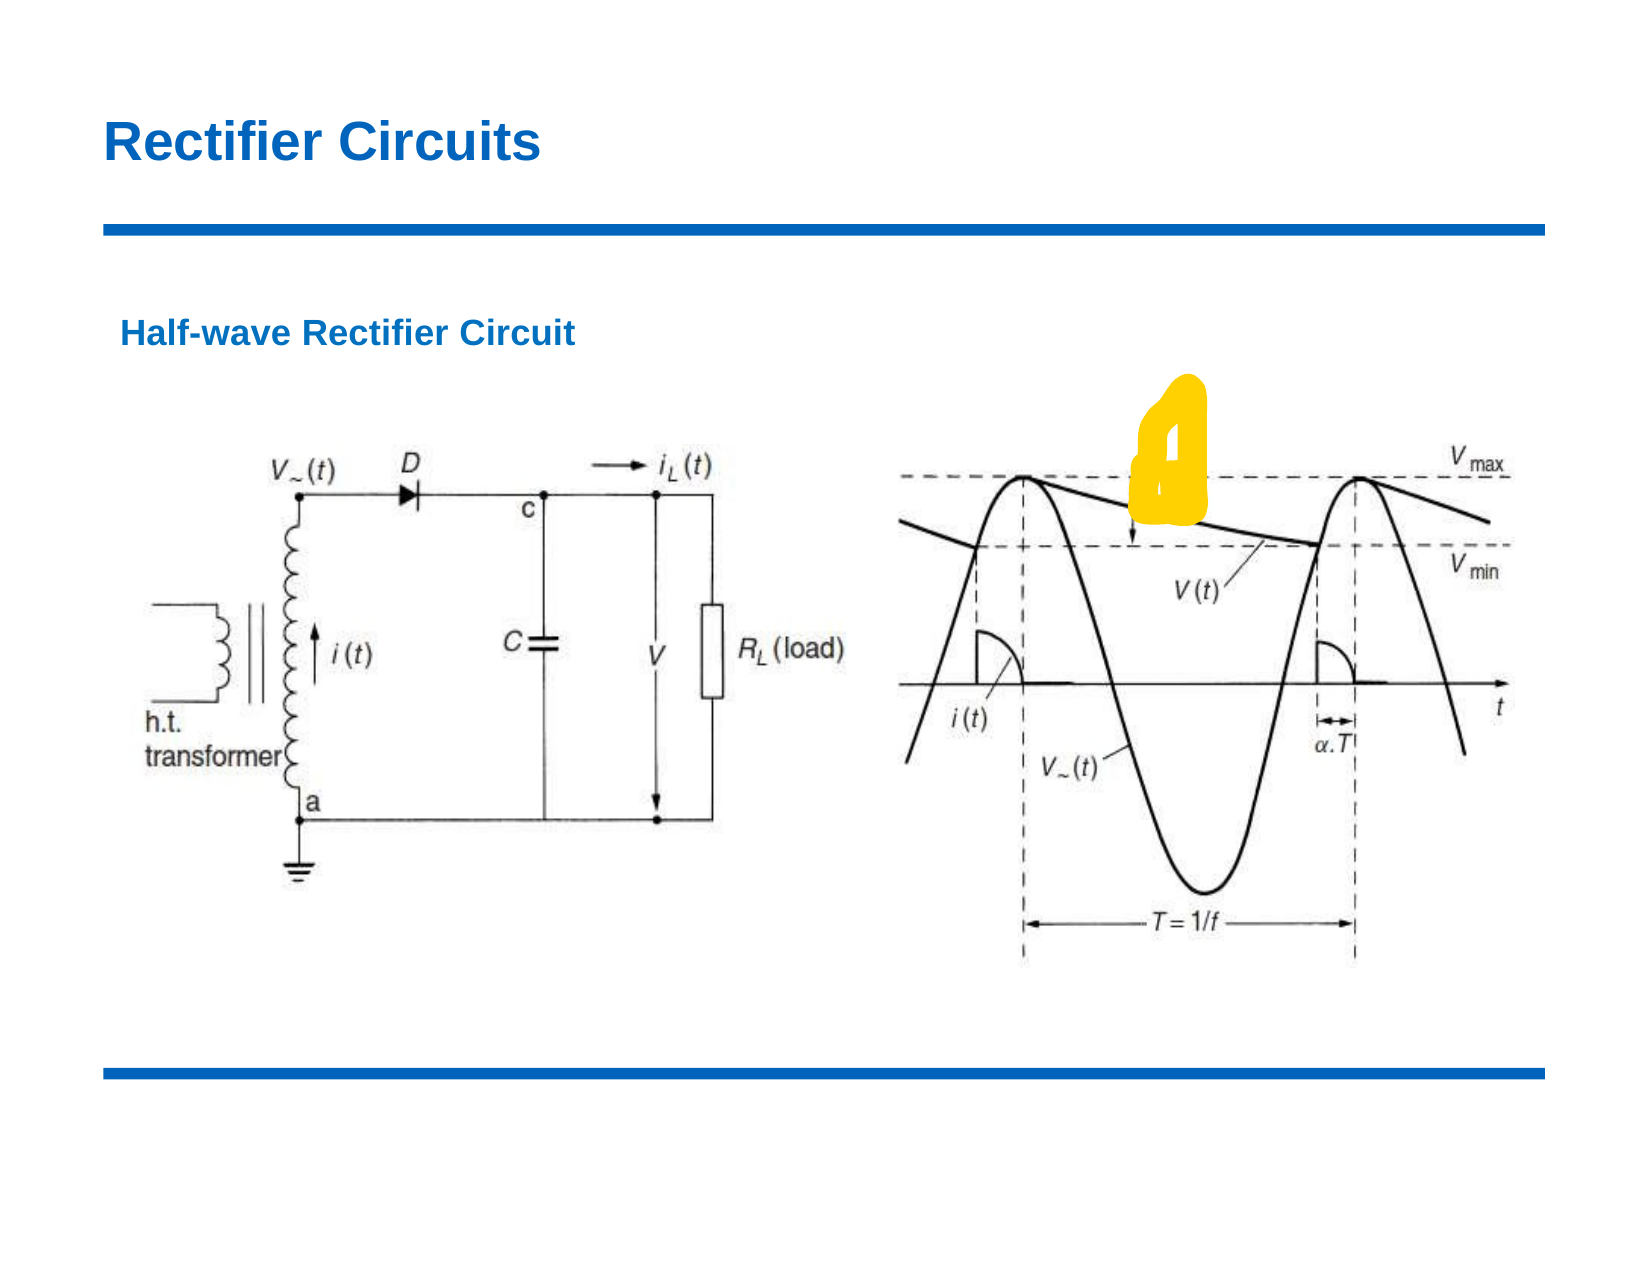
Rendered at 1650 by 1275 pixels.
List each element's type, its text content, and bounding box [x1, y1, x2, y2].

text_box Half-wave Rectifier Circuit [117, 306, 578, 353]
title Rectifier Circuits [101, 103, 546, 318]
picture [130, 443, 848, 891]
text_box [897, 373, 1515, 969]
